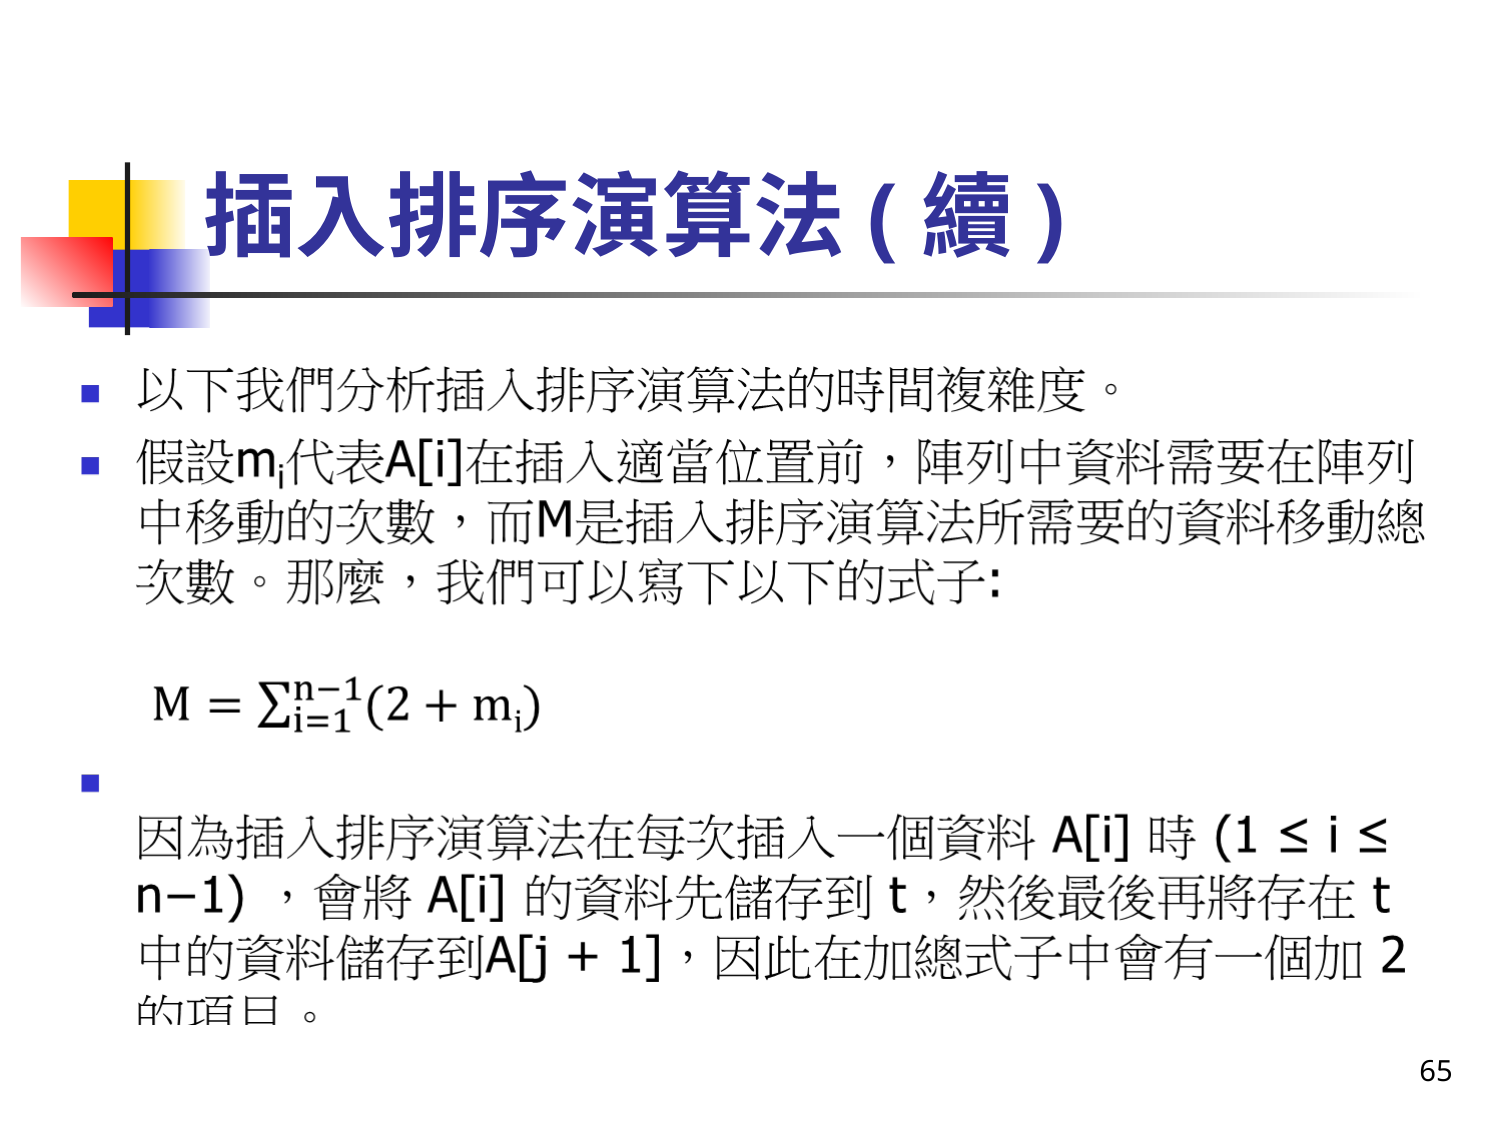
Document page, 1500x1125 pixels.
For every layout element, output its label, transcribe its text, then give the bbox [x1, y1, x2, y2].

text_box [64, 349, 1458, 1025]
title 插入排序演算法(續) [188, 35, 1468, 275]
slide_number 65 [1154, 1023, 1468, 1100]
